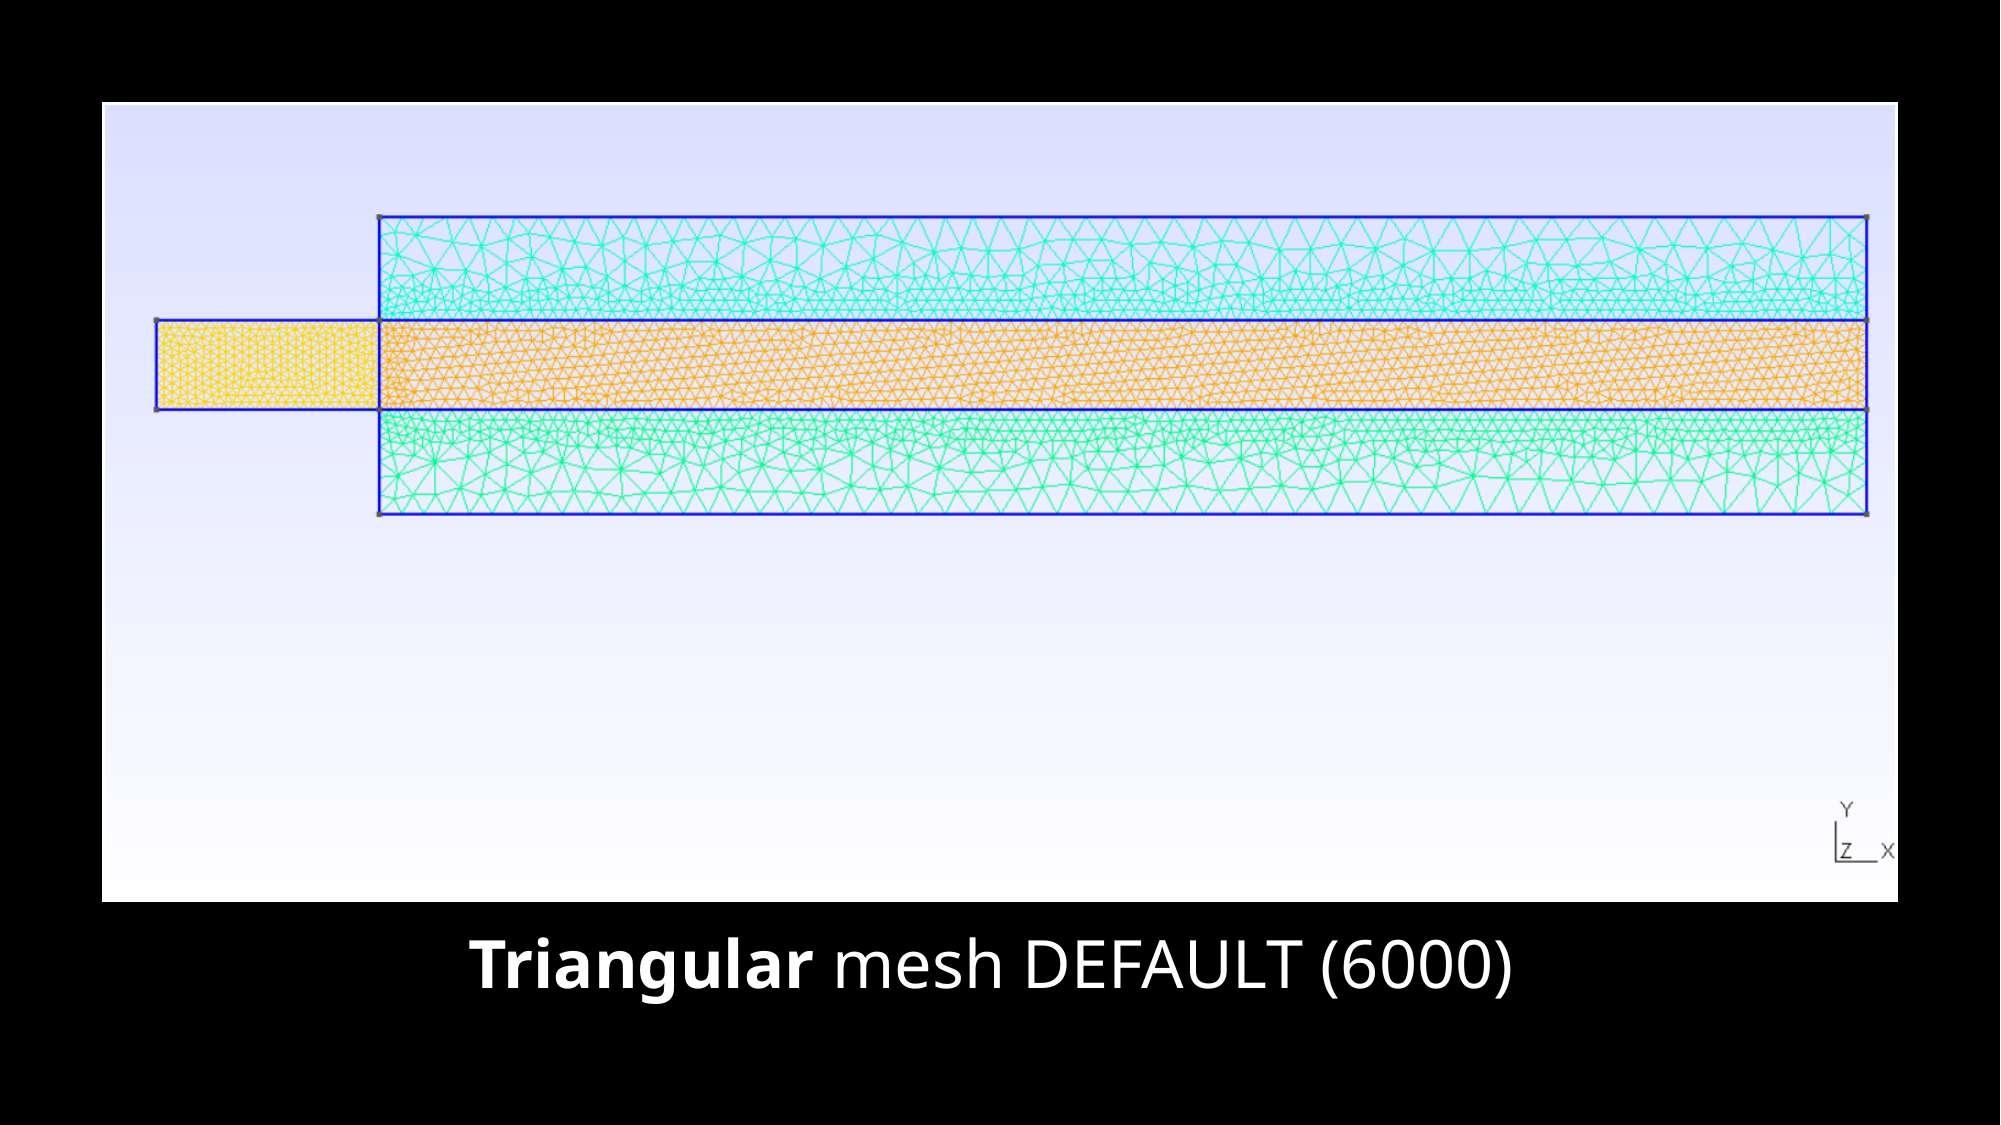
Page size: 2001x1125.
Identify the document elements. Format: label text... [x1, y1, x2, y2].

title Triangular mesh DEFAULT (6000) [105, 914, 1895, 1020]
picture [104, 104, 1896, 899]
